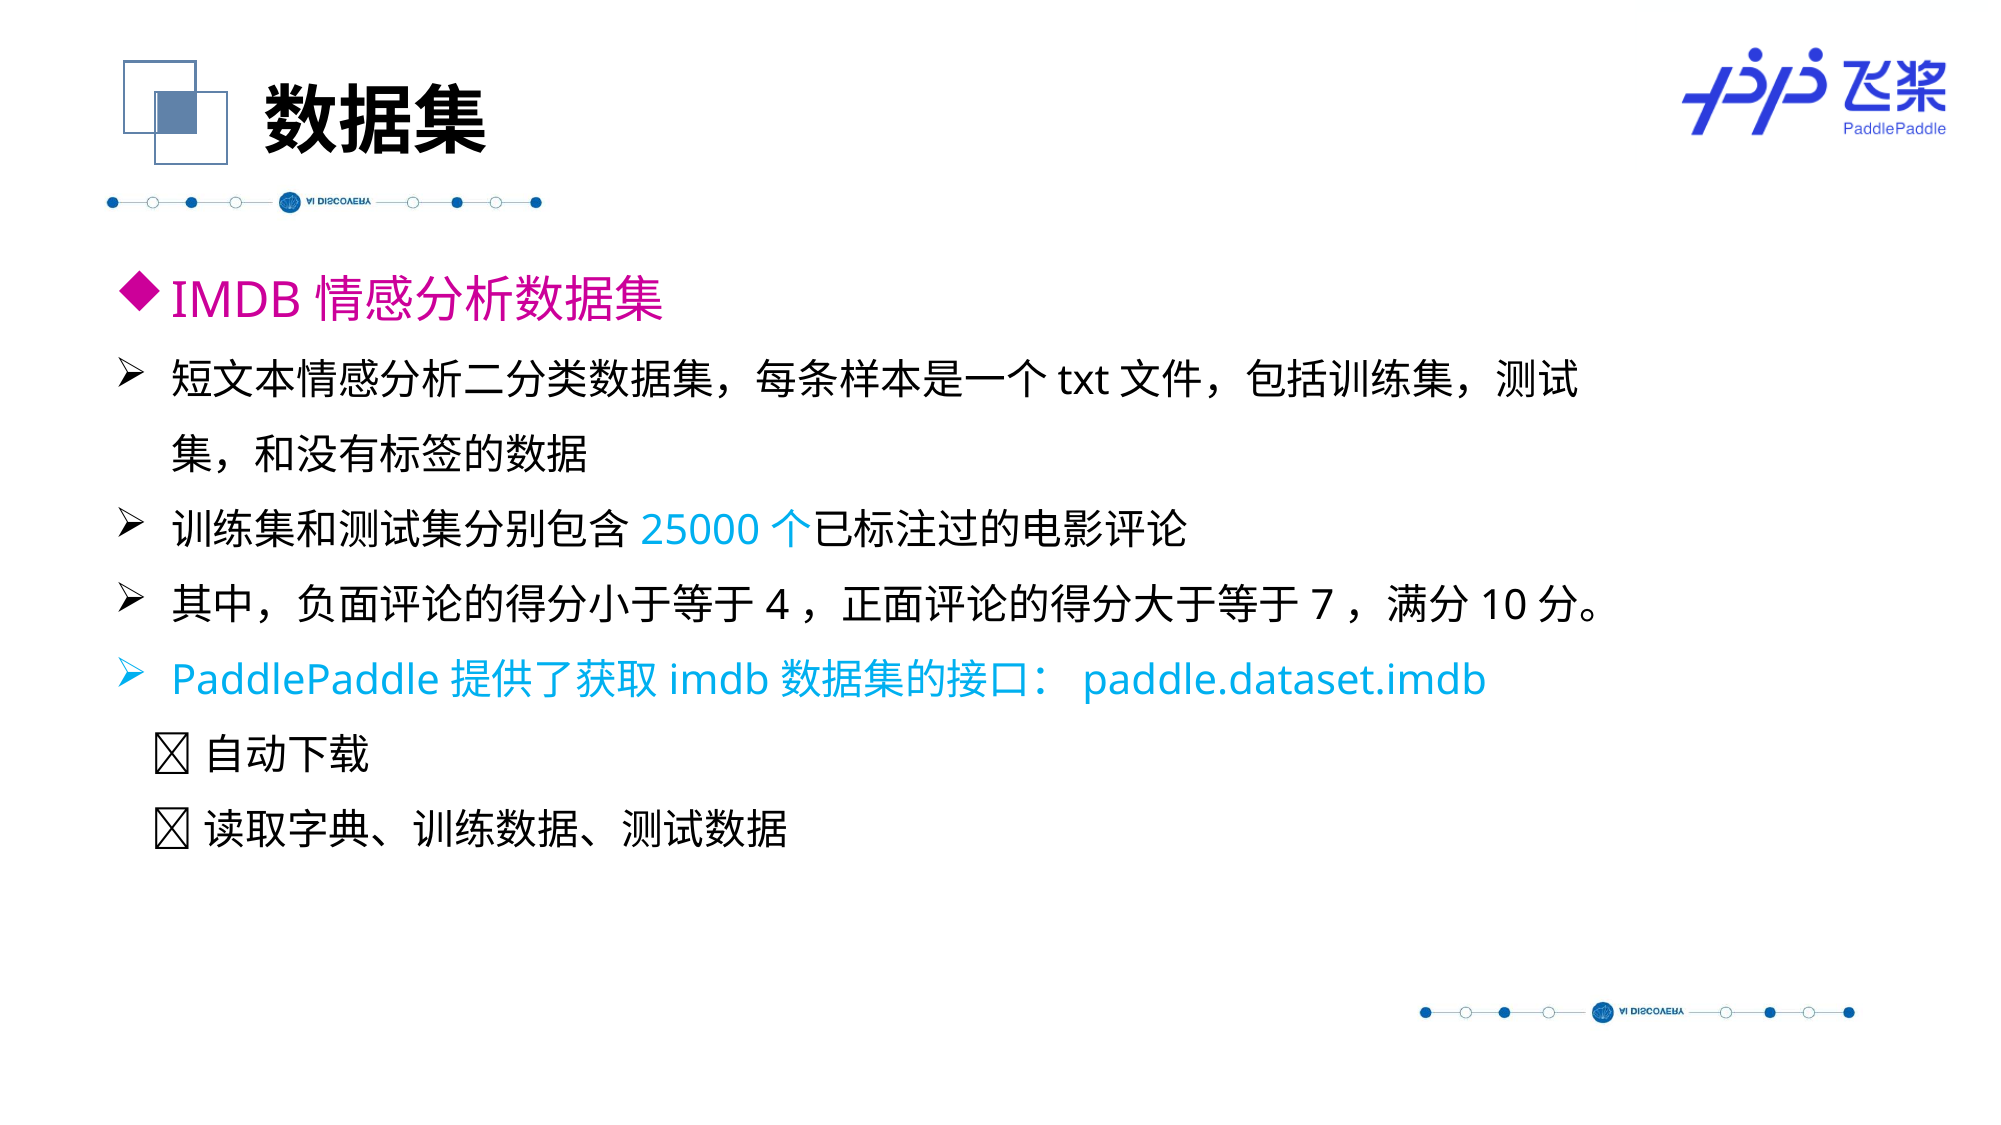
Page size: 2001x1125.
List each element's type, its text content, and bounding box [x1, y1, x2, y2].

text_box 数据集 [249, 65, 1475, 171]
picture [1408, 990, 1863, 1039]
picture [95, 180, 550, 229]
text_box IMDB情感分析数据集 短文本情感分析二分类数据集，每条样本是一个txt文件，包括训练集，测试集，和没有标签的数据 训练集和测试集分别包含25000个已标注过的电影评论 其中，负面评论的得分小于等于4，正面评论的得分大于等于7，满分10分。 PaddlePaddle提供了获取imdb数据集的接口：paddle.dataset.imdb 自动下载 读取字典、训练数据、测试数据 [100, 230, 1605, 860]
picture [1635, 0, 1988, 173]
